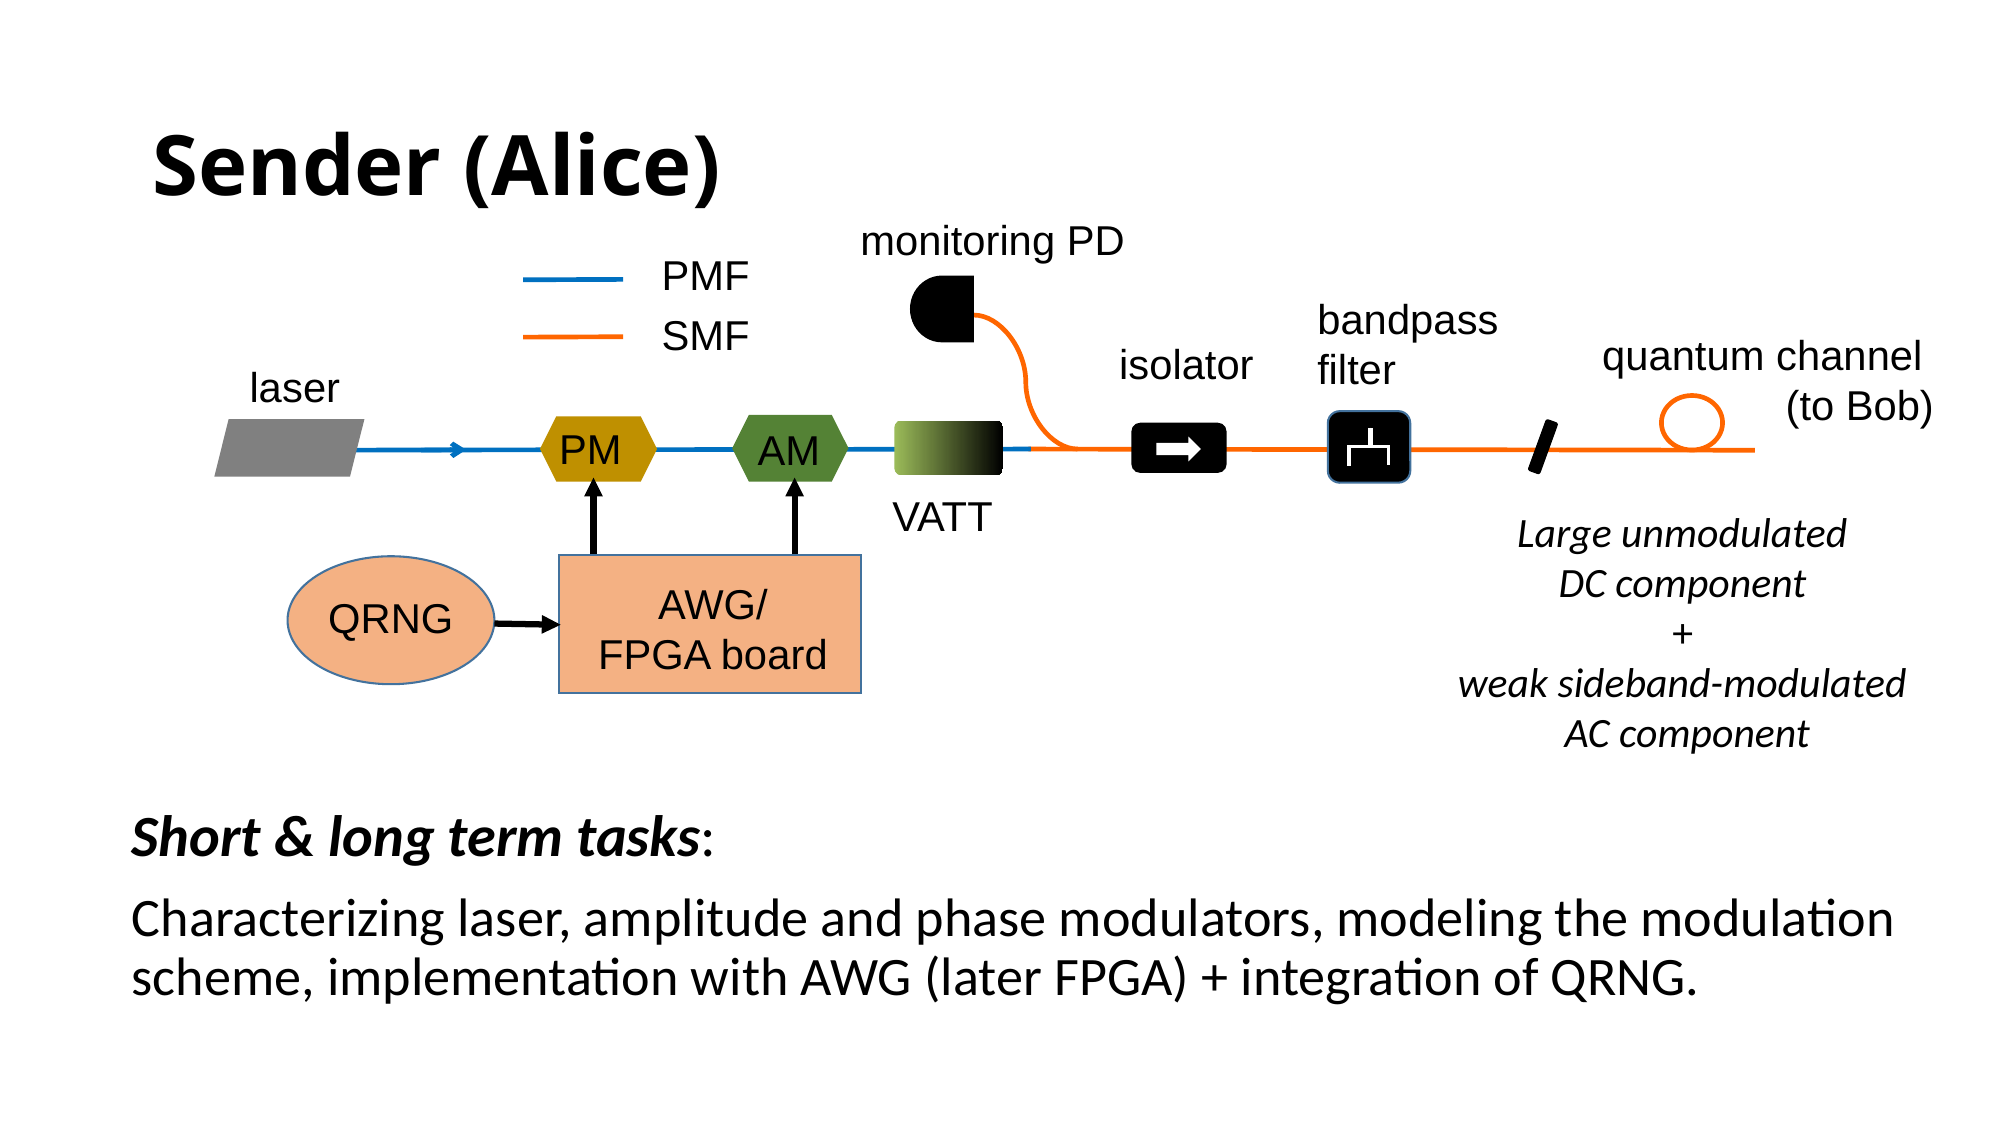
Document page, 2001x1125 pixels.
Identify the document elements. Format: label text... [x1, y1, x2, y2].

text_box [894, 420, 1003, 449]
text_box [731, 426, 742, 449]
text_box monitoring PD [845, 206, 1039, 271]
text_box [1528, 451, 1548, 474]
text_box AM [742, 451, 862, 482]
list Short & long term tasks: Characterizing laser, amplitude and phase modulators, modeling the modulation scheme, implementation with AWG (later FPGA) + integration of QRNG. [116, 799, 1933, 1067]
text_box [523, 241, 840, 379]
text_box quantum channel (to Bob) [1622, 321, 1949, 450]
text_box [539, 451, 544, 460]
text_box isolator [1104, 330, 1297, 396]
text_box [558, 554, 862, 694]
text_box [538, 438, 544, 449]
text_box bandpass filter [1302, 285, 1475, 351]
text_box Large unmodulated DC component + weak sideband-modulated AC component [1443, 498, 1932, 764]
text_box [894, 451, 1003, 475]
text_box AM [742, 416, 862, 449]
text_box laser [234, 352, 378, 418]
text_box PM [544, 415, 663, 449]
text_box [1536, 420, 1558, 448]
text_box AWG/ FPGA board [571, 570, 855, 684]
text_box [732, 451, 742, 471]
text_box [214, 419, 365, 477]
text_box VATT [877, 482, 1020, 552]
text_box PM [544, 451, 663, 481]
title Sender (Alice) [137, 59, 1863, 278]
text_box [1327, 411, 1411, 483]
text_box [1132, 423, 1226, 473]
text_box [1660, 394, 1724, 448]
text_box [908, 274, 976, 344]
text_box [249, 556, 533, 698]
